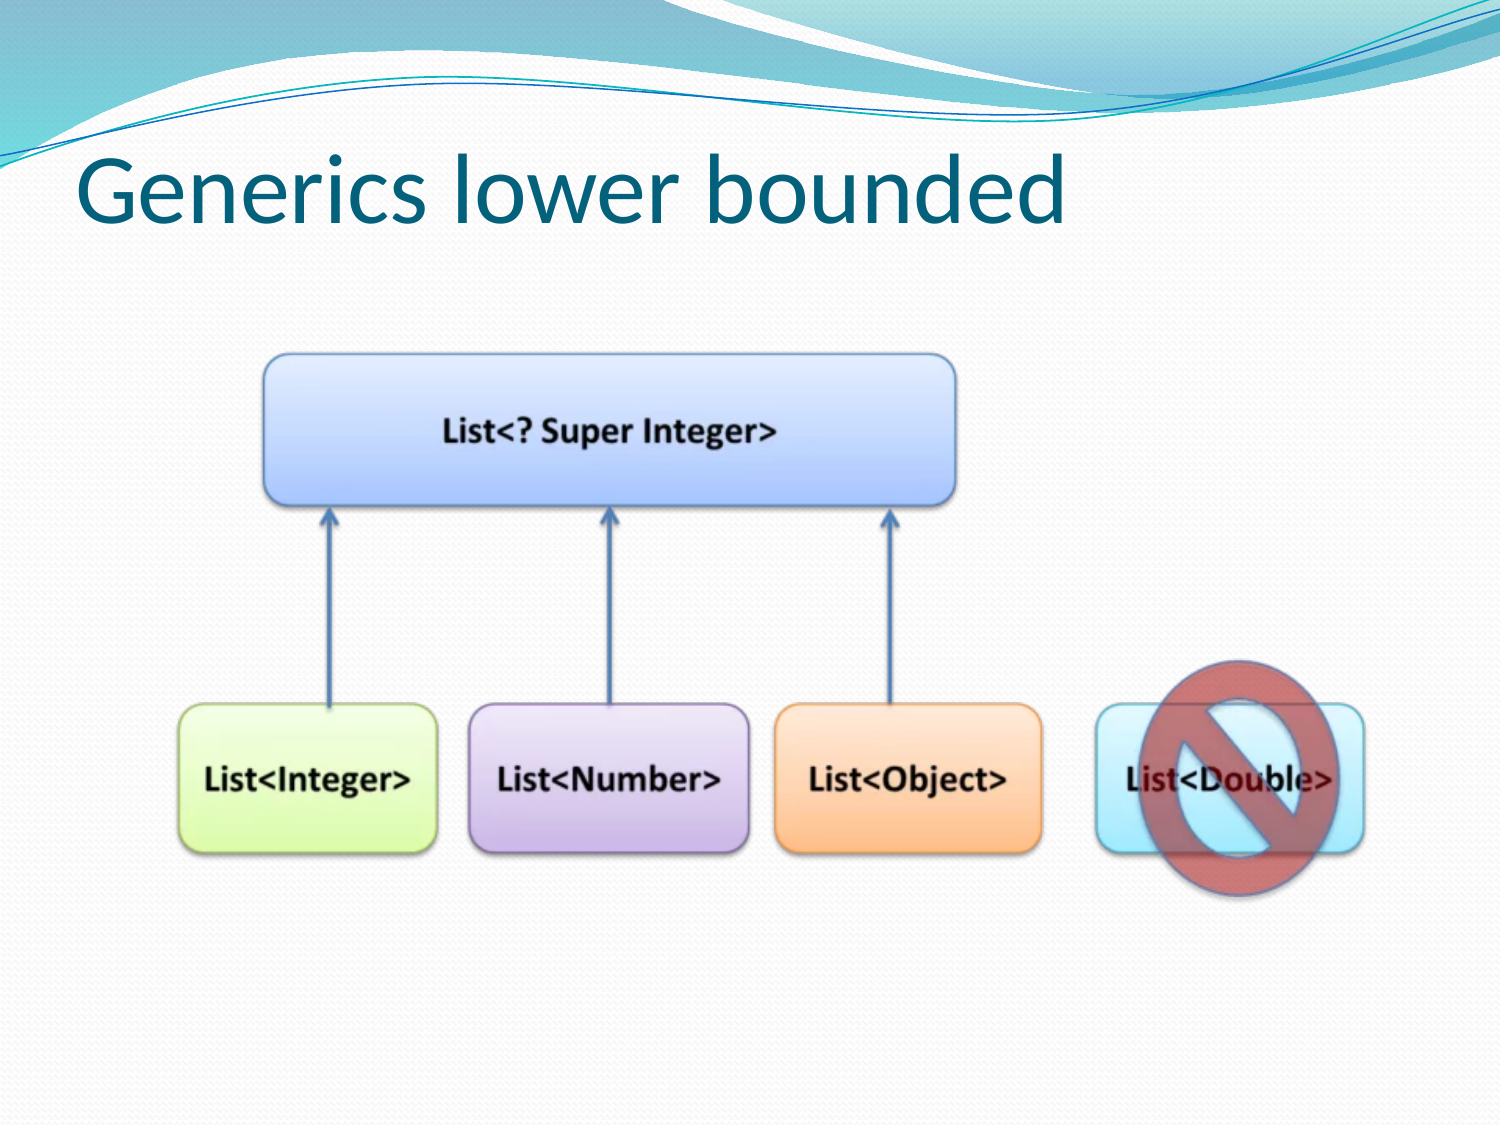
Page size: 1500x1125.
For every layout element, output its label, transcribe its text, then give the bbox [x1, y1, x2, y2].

picture [170, 349, 1372, 908]
title Generics lower bounded [75, 115, 1425, 244]
